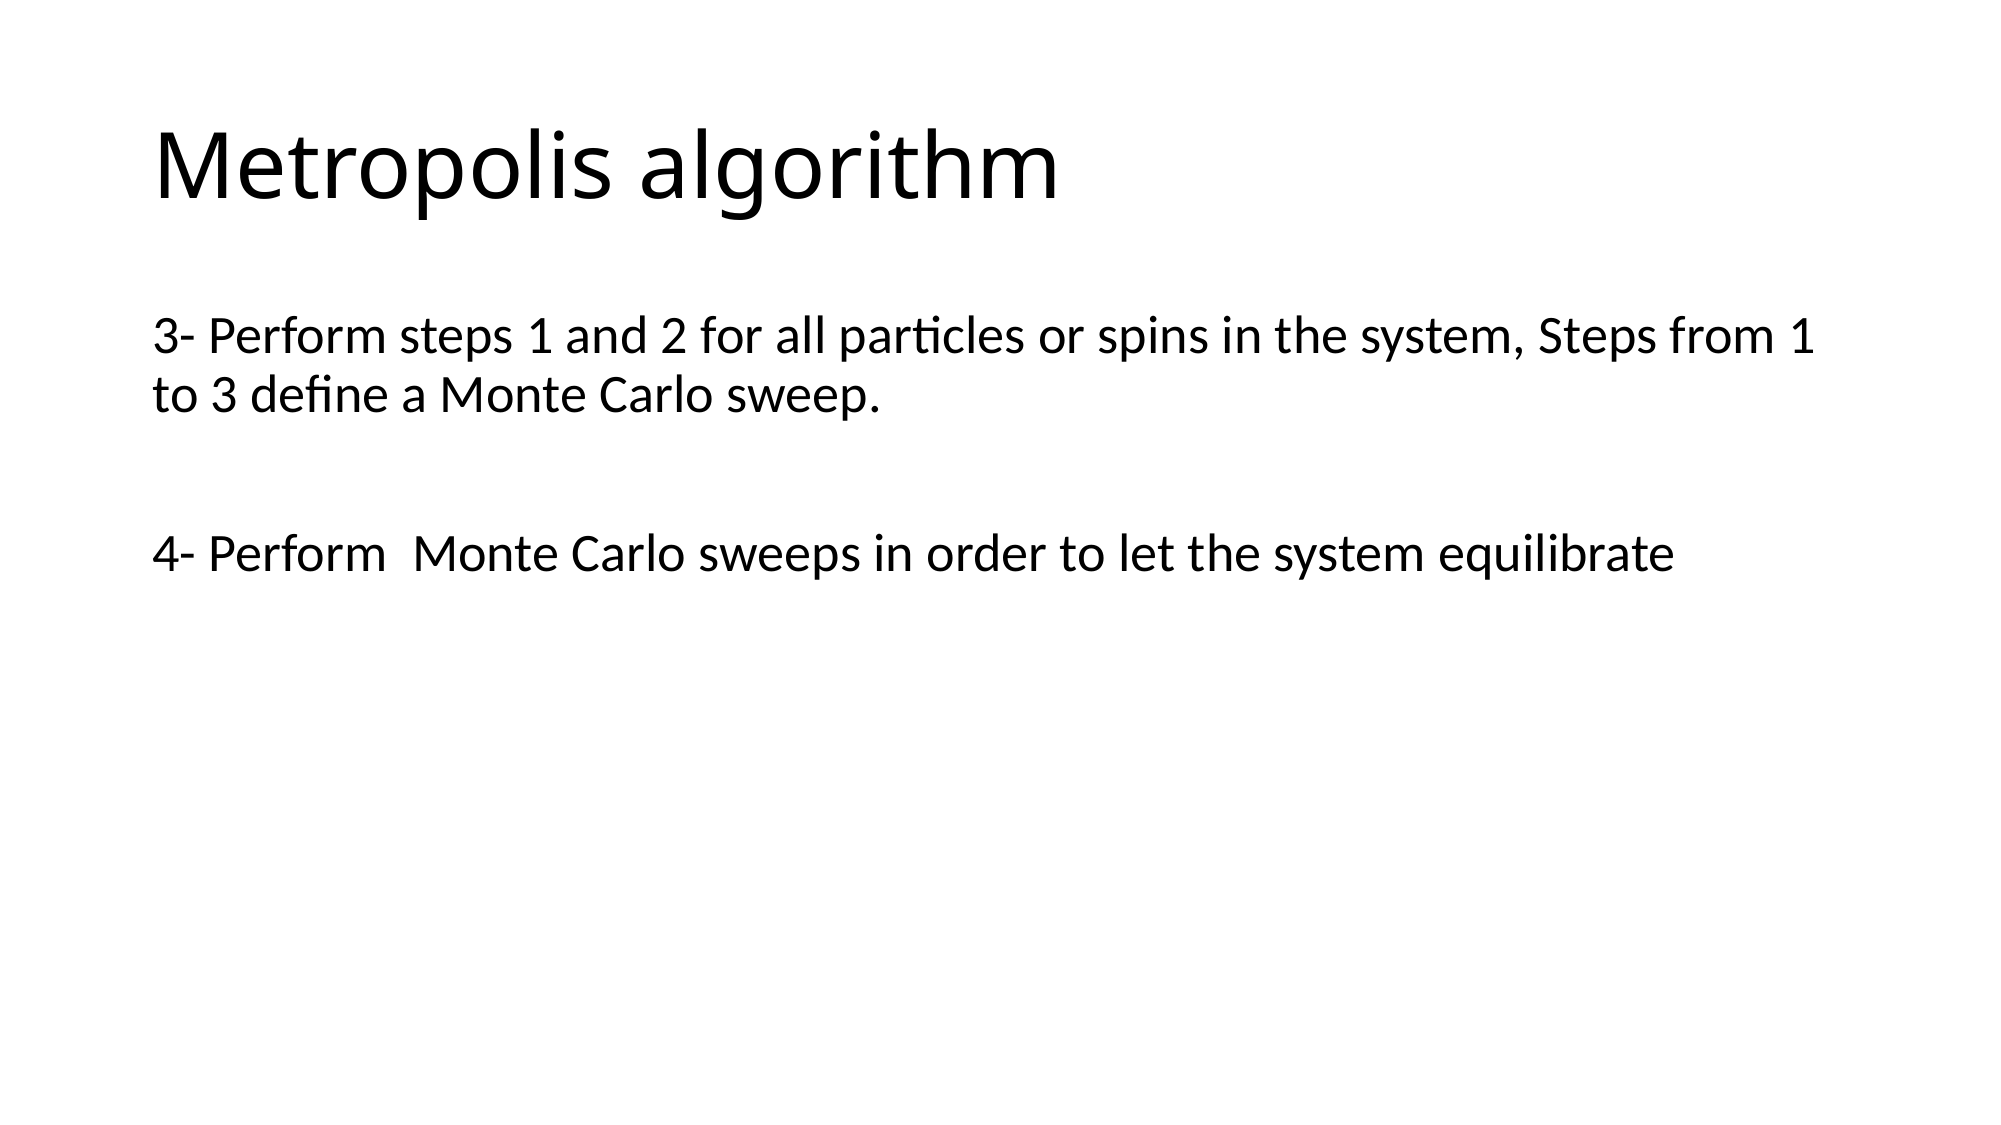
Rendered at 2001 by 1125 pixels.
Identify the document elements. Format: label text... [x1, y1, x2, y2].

title Metropolis algorithm [137, 59, 1863, 278]
